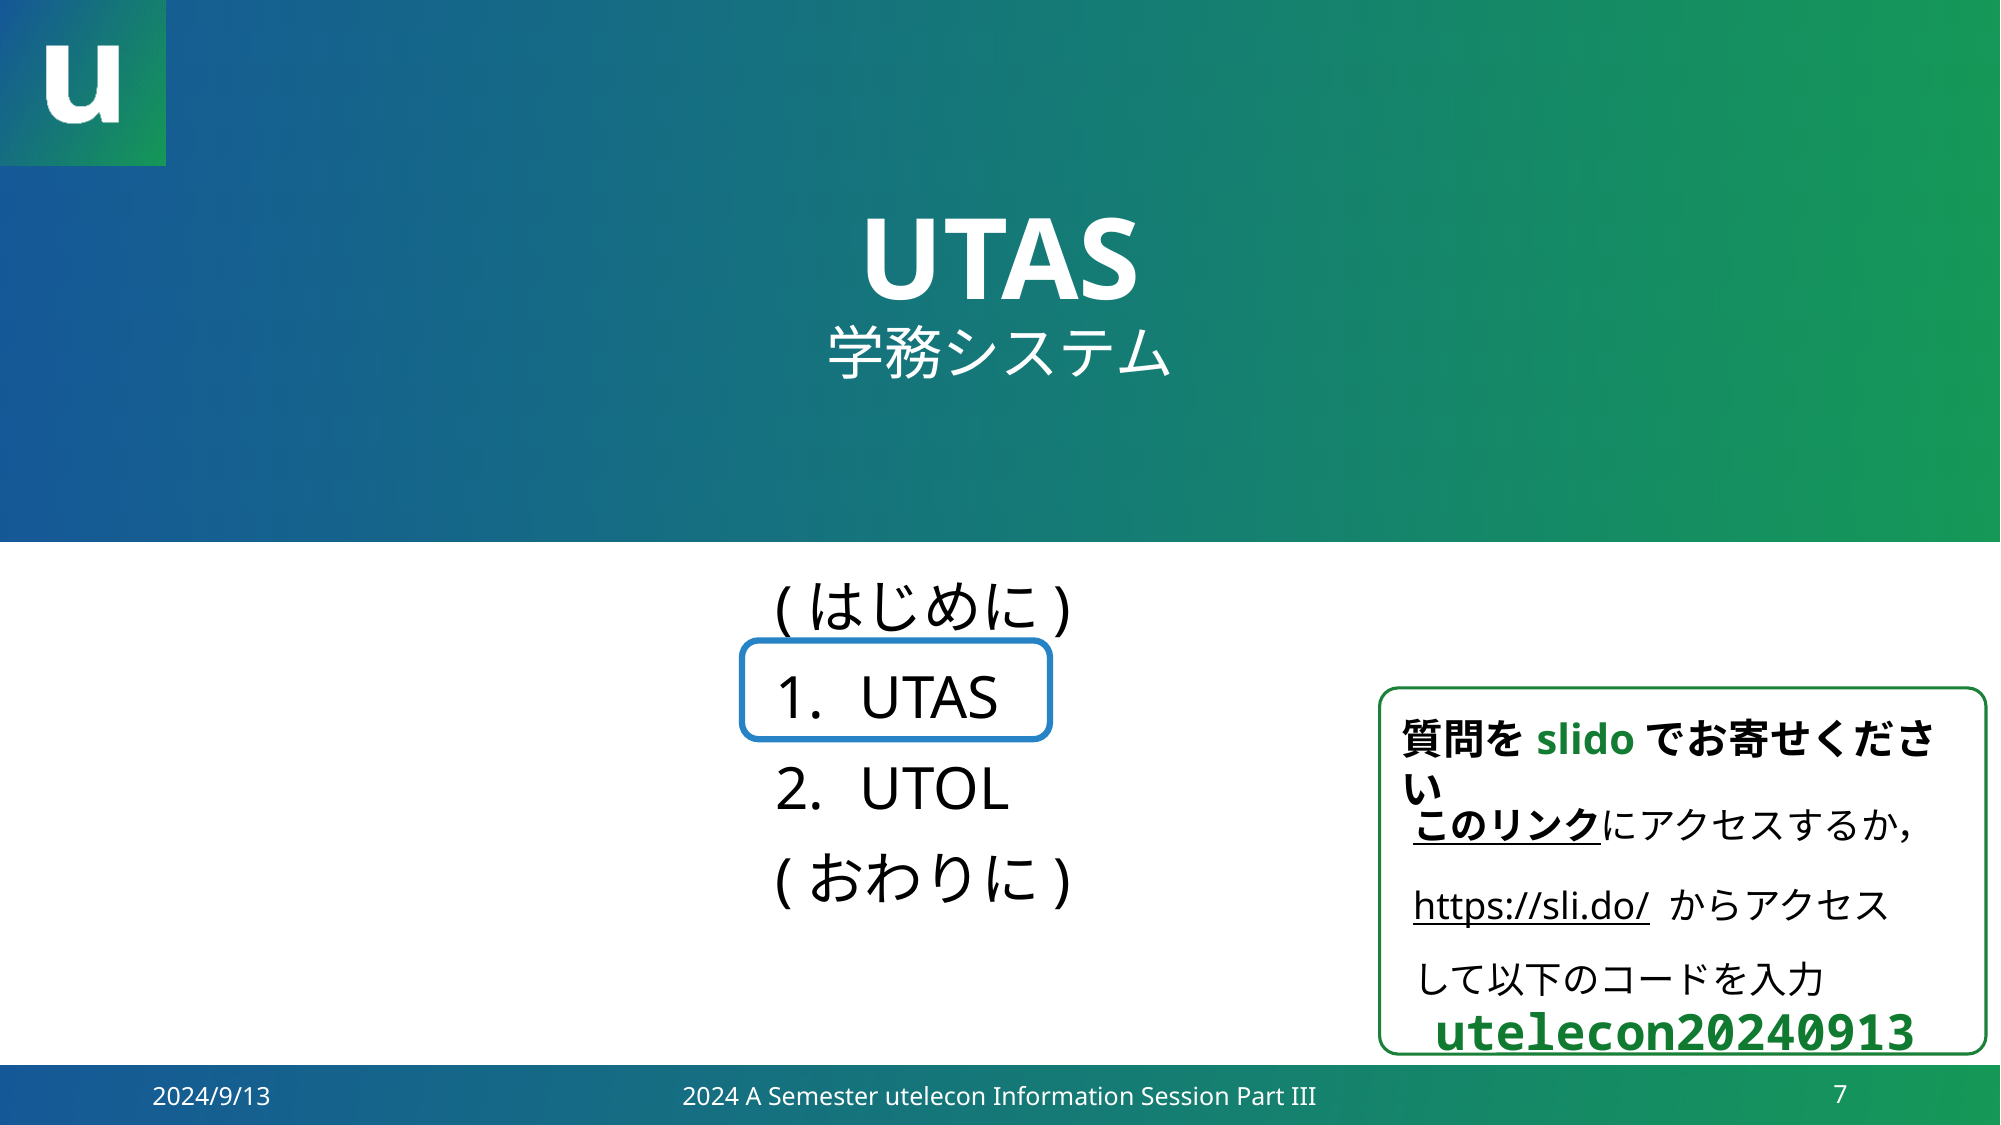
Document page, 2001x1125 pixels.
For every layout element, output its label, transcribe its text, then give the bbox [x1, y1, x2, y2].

footer 2024 A Semester utelecon Information Session Part III [607, 1074, 1393, 1117]
text_box [1378, 686, 1988, 1056]
picture [0, 0, 2000, 543]
text_box [740, 638, 1052, 741]
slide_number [137, 1074, 588, 1117]
text_box 質問をslidoでお寄せください [1386, 705, 1986, 821]
slide_number 7 [1412, 1074, 1863, 1117]
text_box このリンクにアクセスするか， https://sli.do/ からアクセス して以下のコードを入力 utelecon20240913 [1398, 821, 1986, 1068]
picture [0, 1065, 2000, 1125]
text_box (はじめに) UTAS UTOL (おわりに) [760, 562, 1240, 1055]
